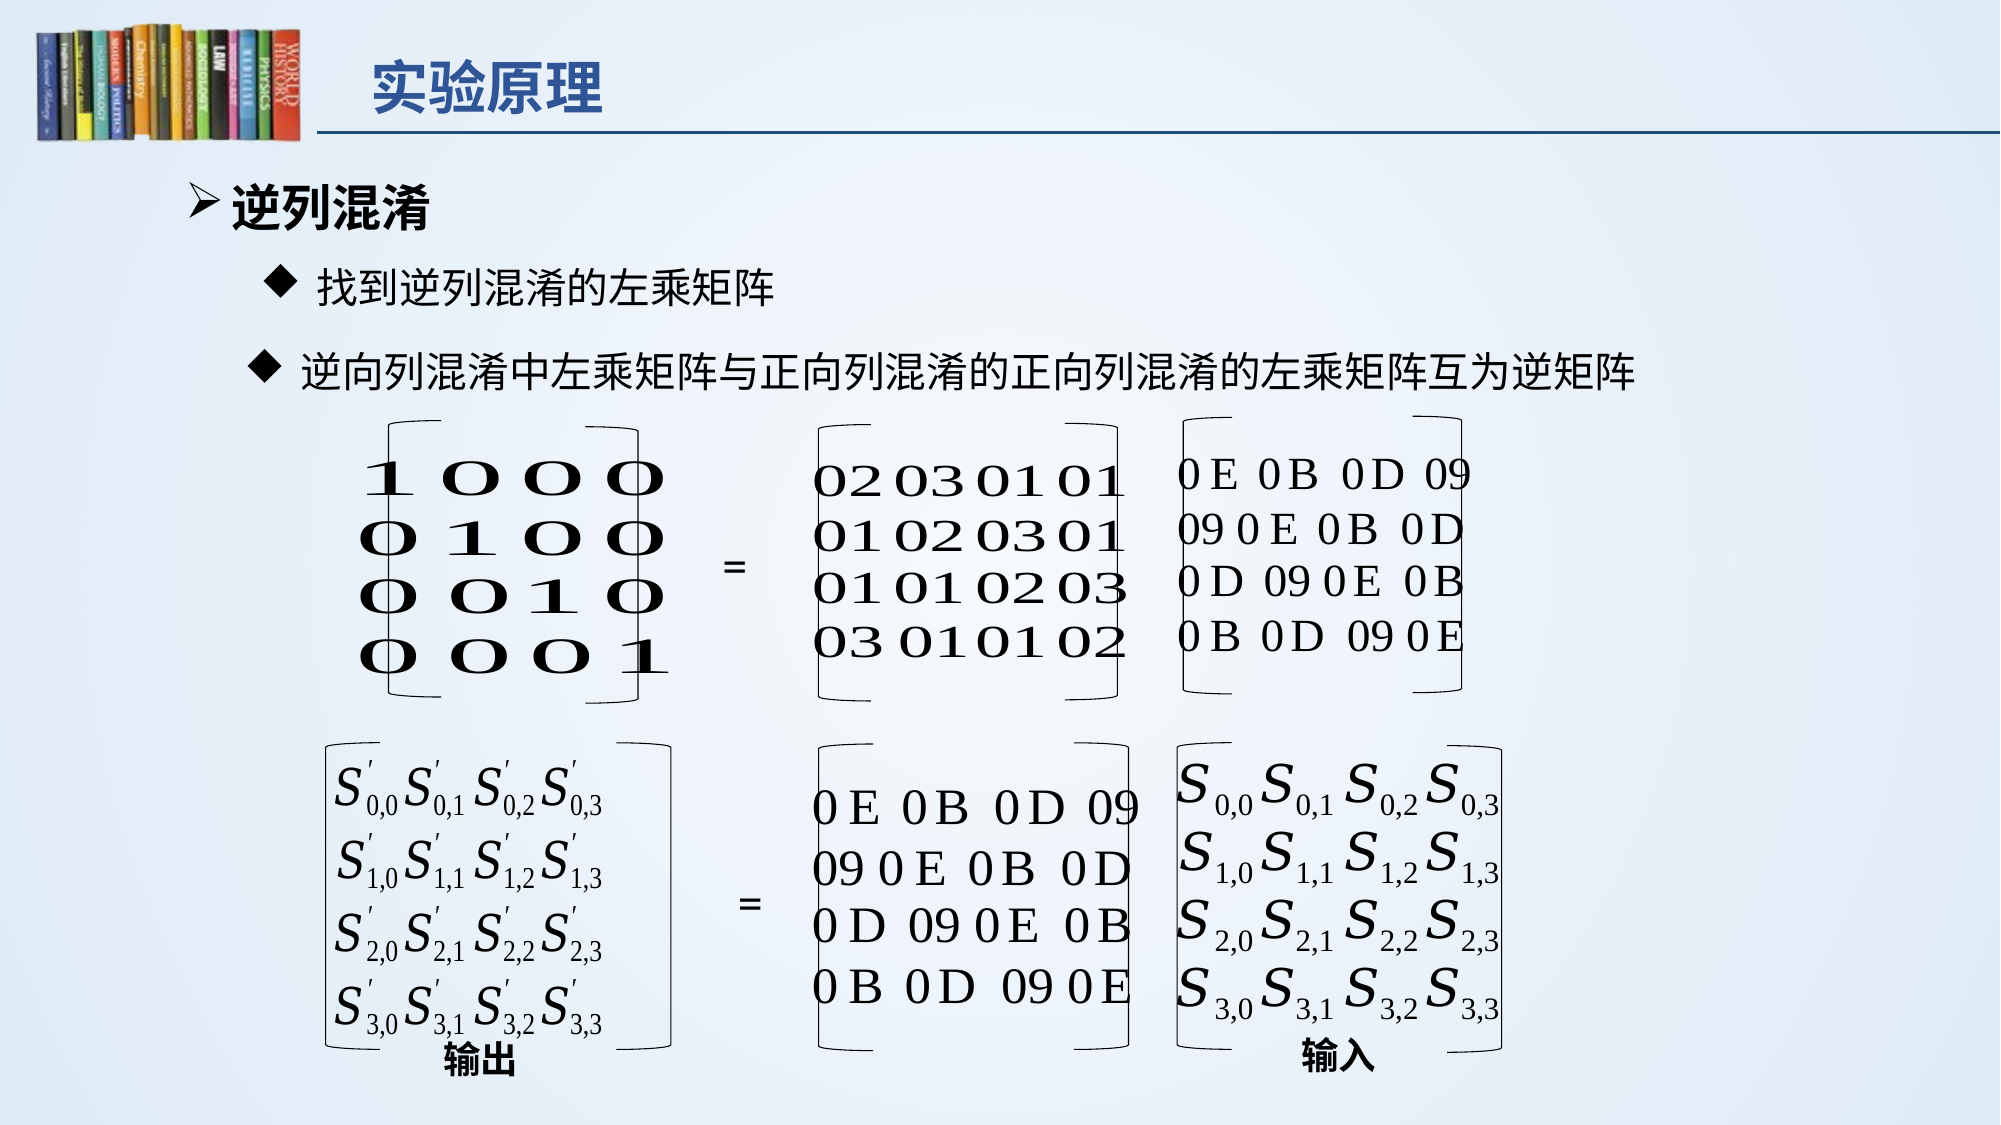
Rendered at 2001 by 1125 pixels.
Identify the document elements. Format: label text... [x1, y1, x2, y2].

text_box [387, 420, 442, 698]
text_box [811, 742, 1142, 1051]
text_box 逆向列混淆中左乘矩阵与正向列混淆的正向列混淆的左乘矩阵互为逆矩阵 [154, 313, 1760, 404]
picture [23, 0, 317, 173]
text_box [585, 426, 639, 704]
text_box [325, 742, 671, 1050]
text_box 逆列混淆 找到逆列混淆的左乘矩阵 [170, 169, 1820, 319]
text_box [1177, 416, 1474, 694]
text_box = [707, 525, 758, 601]
text_box 输出 [428, 1050, 535, 1089]
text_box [1175, 742, 1502, 1053]
text_box = [723, 862, 779, 938]
text_box 实验原理 [355, 43, 812, 129]
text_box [811, 423, 1131, 701]
text_box 输入 [1286, 1053, 1393, 1085]
